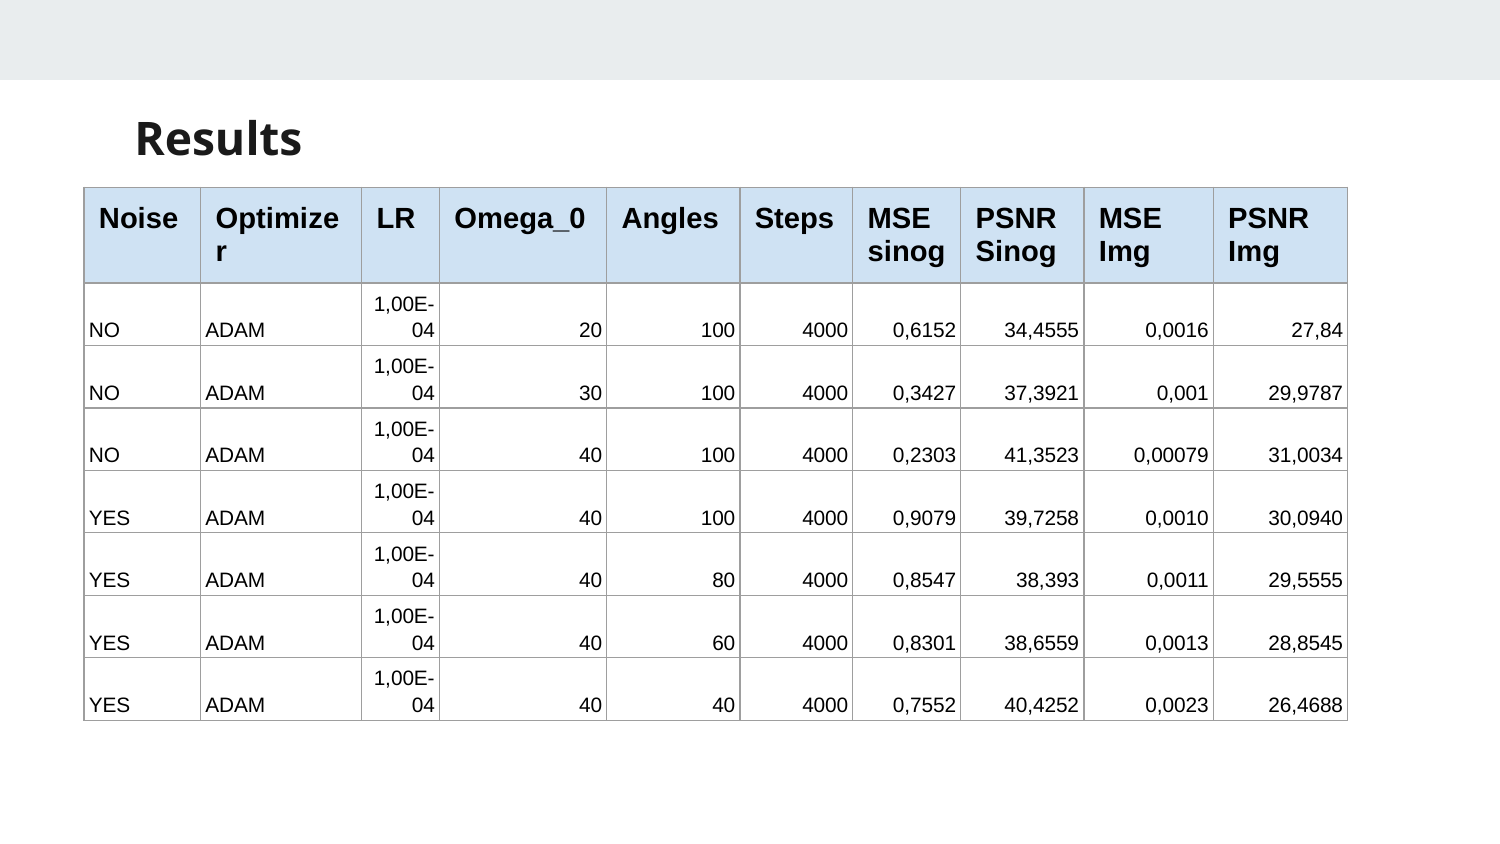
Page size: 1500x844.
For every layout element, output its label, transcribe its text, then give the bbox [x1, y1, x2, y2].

table_cell ADAM [201, 658, 361, 720]
table_cell YES [85, 533, 200, 595]
table_cell ADAM [201, 409, 361, 470]
table_header Steps [741, 188, 852, 282]
table_cell 38,393 [961, 533, 1083, 595]
table_cell NO [85, 284, 200, 345]
table_cell 40 [440, 533, 606, 595]
table_cell NO [85, 346, 200, 407]
table_header MSE sinog [853, 188, 960, 282]
table_cell 30 [440, 346, 606, 407]
table_cell ADAM [201, 596, 361, 657]
table_cell 0,001 [1085, 346, 1213, 407]
table_header MSE Img [1085, 188, 1213, 282]
table_cell 40,4252 [961, 658, 1083, 720]
table_cell 30,0940 [1214, 471, 1347, 532]
table_cell 1,00E-04 [362, 471, 439, 532]
table_cell 0,0013 [1085, 596, 1213, 657]
table_cell 0,6152 [853, 284, 960, 345]
table_cell 28,8545 [1214, 596, 1347, 657]
table_header PSNR Sinog [961, 188, 1083, 282]
table_cell YES [85, 596, 200, 657]
table_cell 80 [607, 533, 739, 595]
table_header PSNR Img [1214, 188, 1347, 282]
table_cell 4000 [741, 596, 852, 657]
table_cell 40 [440, 596, 606, 657]
title Results [119, 94, 1381, 194]
table_cell 100 [607, 471, 739, 532]
table_cell 40 [440, 658, 606, 720]
table_cell 40 [607, 658, 739, 720]
table_cell 0,9079 [853, 471, 960, 532]
table_cell 34,4555 [961, 284, 1083, 345]
table_cell 1,00E-04 [362, 596, 439, 657]
table_cell 31,0034 [1214, 409, 1347, 470]
table_cell 0,3427 [853, 346, 960, 407]
table_cell 40 [440, 471, 606, 532]
table_cell 1,00E-04 [362, 284, 439, 345]
table_cell 0,8547 [853, 533, 960, 595]
table_cell 37,3921 [961, 346, 1083, 407]
table_cell ADAM [201, 346, 361, 407]
table_cell 0,0010 [1085, 471, 1213, 532]
table_cell 26,4688 [1214, 658, 1347, 720]
table_cell 41,3523 [961, 409, 1083, 470]
table_cell 1,00E-04 [362, 346, 439, 407]
table_header Noise [85, 188, 200, 282]
table_header LR [362, 188, 439, 282]
table_cell NO [85, 409, 200, 470]
table_cell 27,84 [1214, 284, 1347, 345]
table_cell 39,7258 [961, 471, 1083, 532]
table_cell 4000 [741, 346, 852, 407]
table_cell 60 [607, 596, 739, 657]
table_cell 100 [607, 346, 739, 407]
table_cell 0,0011 [1085, 533, 1213, 595]
table_cell ADAM [201, 471, 361, 532]
table_cell 0,00079 [1085, 409, 1213, 470]
table_cell 0,0023 [1085, 658, 1213, 720]
table_cell 100 [607, 284, 739, 345]
table_cell ADAM [201, 533, 361, 595]
table_cell 0,8301 [853, 596, 960, 657]
table_header Optimizer [201, 188, 361, 282]
table_cell ADAM [201, 284, 361, 345]
table_cell 4000 [741, 533, 852, 595]
table_cell 4000 [741, 658, 852, 720]
table_cell YES [85, 658, 200, 720]
table_cell 40 [440, 409, 606, 470]
table_cell 100 [607, 409, 739, 470]
table_header Angles [607, 188, 739, 282]
table_cell 4000 [741, 409, 852, 470]
table_cell 0,2303 [853, 409, 960, 470]
table_cell 4000 [741, 284, 852, 345]
table_cell 29,5555 [1214, 533, 1347, 595]
table_cell 1,00E-04 [362, 533, 439, 595]
table_header Omega_0 [440, 188, 606, 282]
table_cell 38,6559 [961, 596, 1083, 657]
table_cell 0,7552 [853, 658, 960, 720]
table_cell YES [85, 471, 200, 532]
table_cell 1,00E-04 [362, 658, 439, 720]
table_cell 0,0016 [1085, 284, 1213, 345]
table_cell 29,9787 [1214, 346, 1347, 407]
table_cell 20 [440, 284, 606, 345]
table_cell 4000 [741, 471, 852, 532]
table_cell 1,00E-04 [362, 409, 439, 470]
